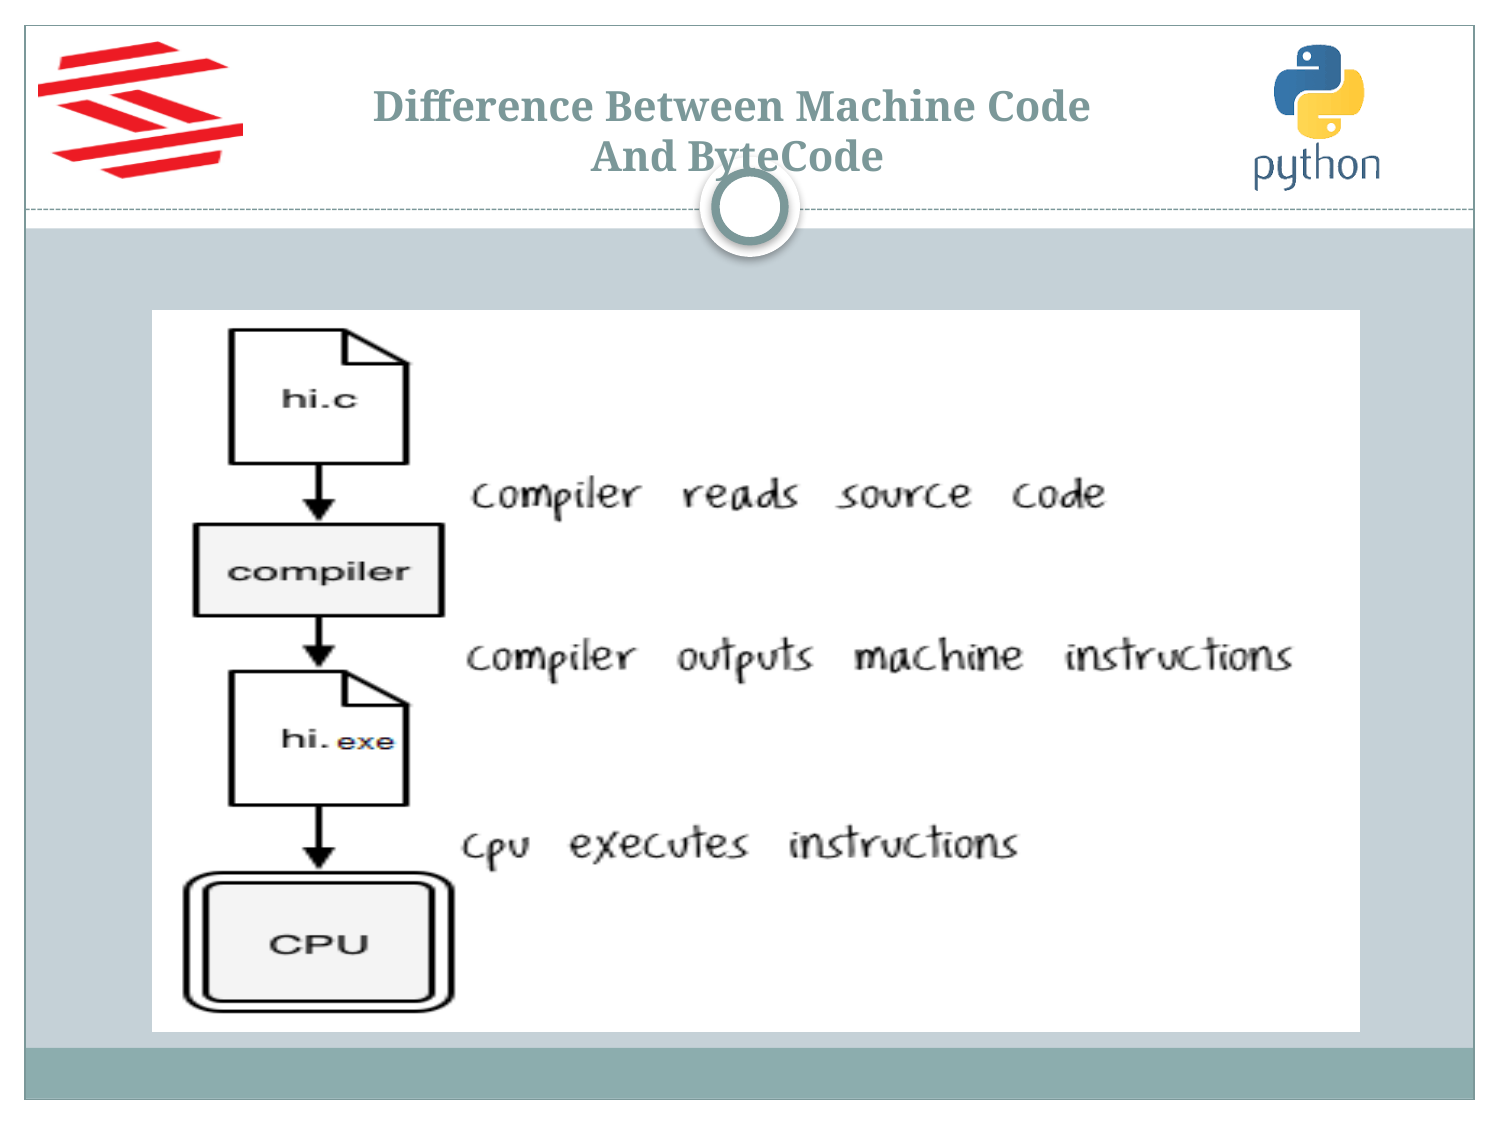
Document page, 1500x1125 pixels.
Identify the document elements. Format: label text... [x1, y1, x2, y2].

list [152, 310, 1360, 1032]
picture [37, 40, 243, 185]
picture [1163, 42, 1471, 197]
title Difference Between Machine Code And ByteCode [248, 50, 1157, 188]
